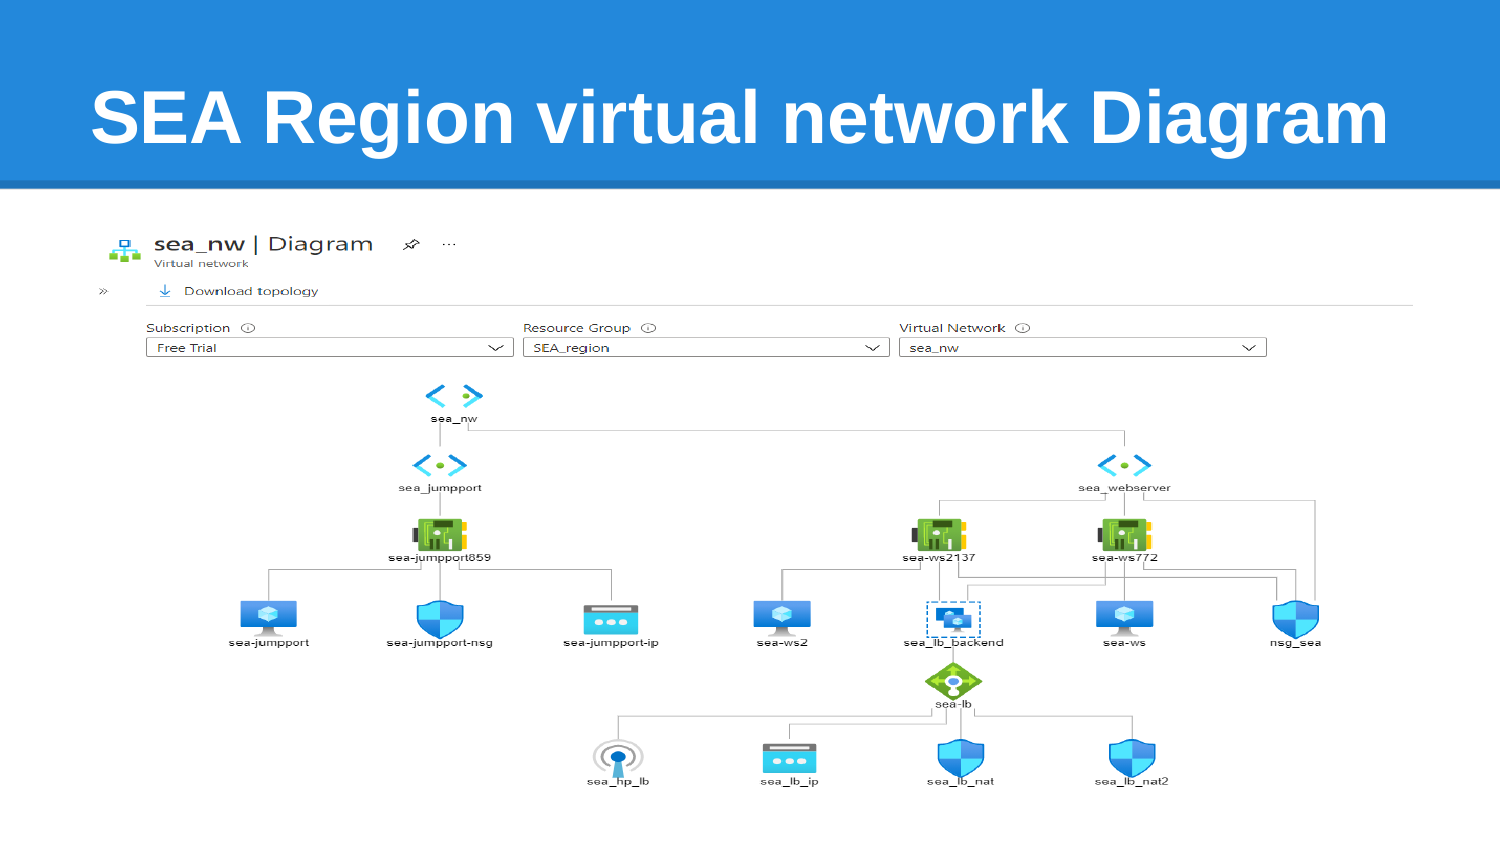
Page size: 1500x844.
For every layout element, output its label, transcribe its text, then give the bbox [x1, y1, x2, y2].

picture [87, 231, 1413, 802]
title SEA Region virtual network Diagram [75, 32, 1425, 174]
